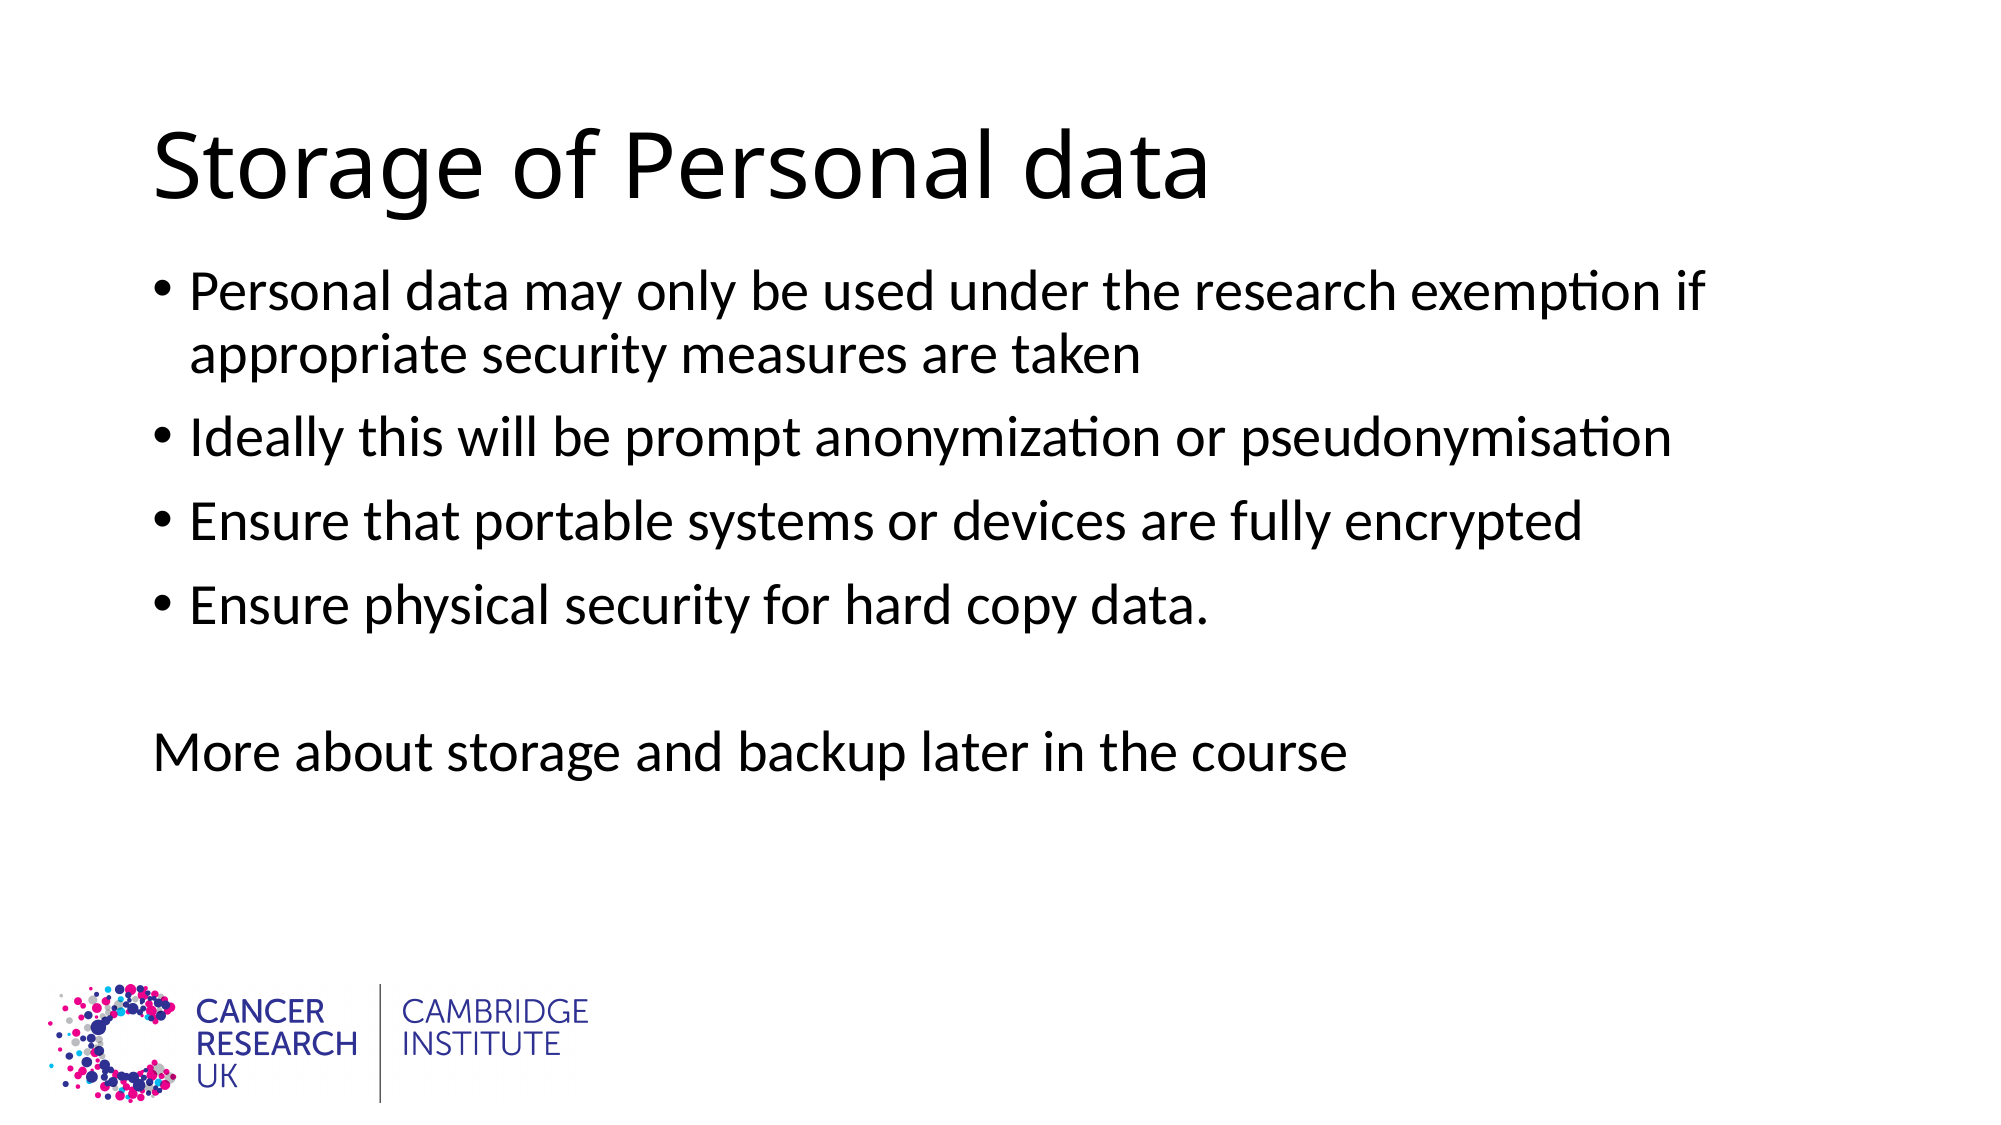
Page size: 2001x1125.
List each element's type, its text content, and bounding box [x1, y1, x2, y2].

picture [48, 984, 588, 1103]
list Personal data may only be used under the research exemption if appropriate security measures are taken Ideally this will be prompt anonymization or pseudonymisation Ensure that portable systems or devices are fully encrypted Ensure physical security for hard copy data. More about storage and backup later in the course [137, 252, 1863, 967]
title Storage of Personal data [137, 59, 1863, 252]
